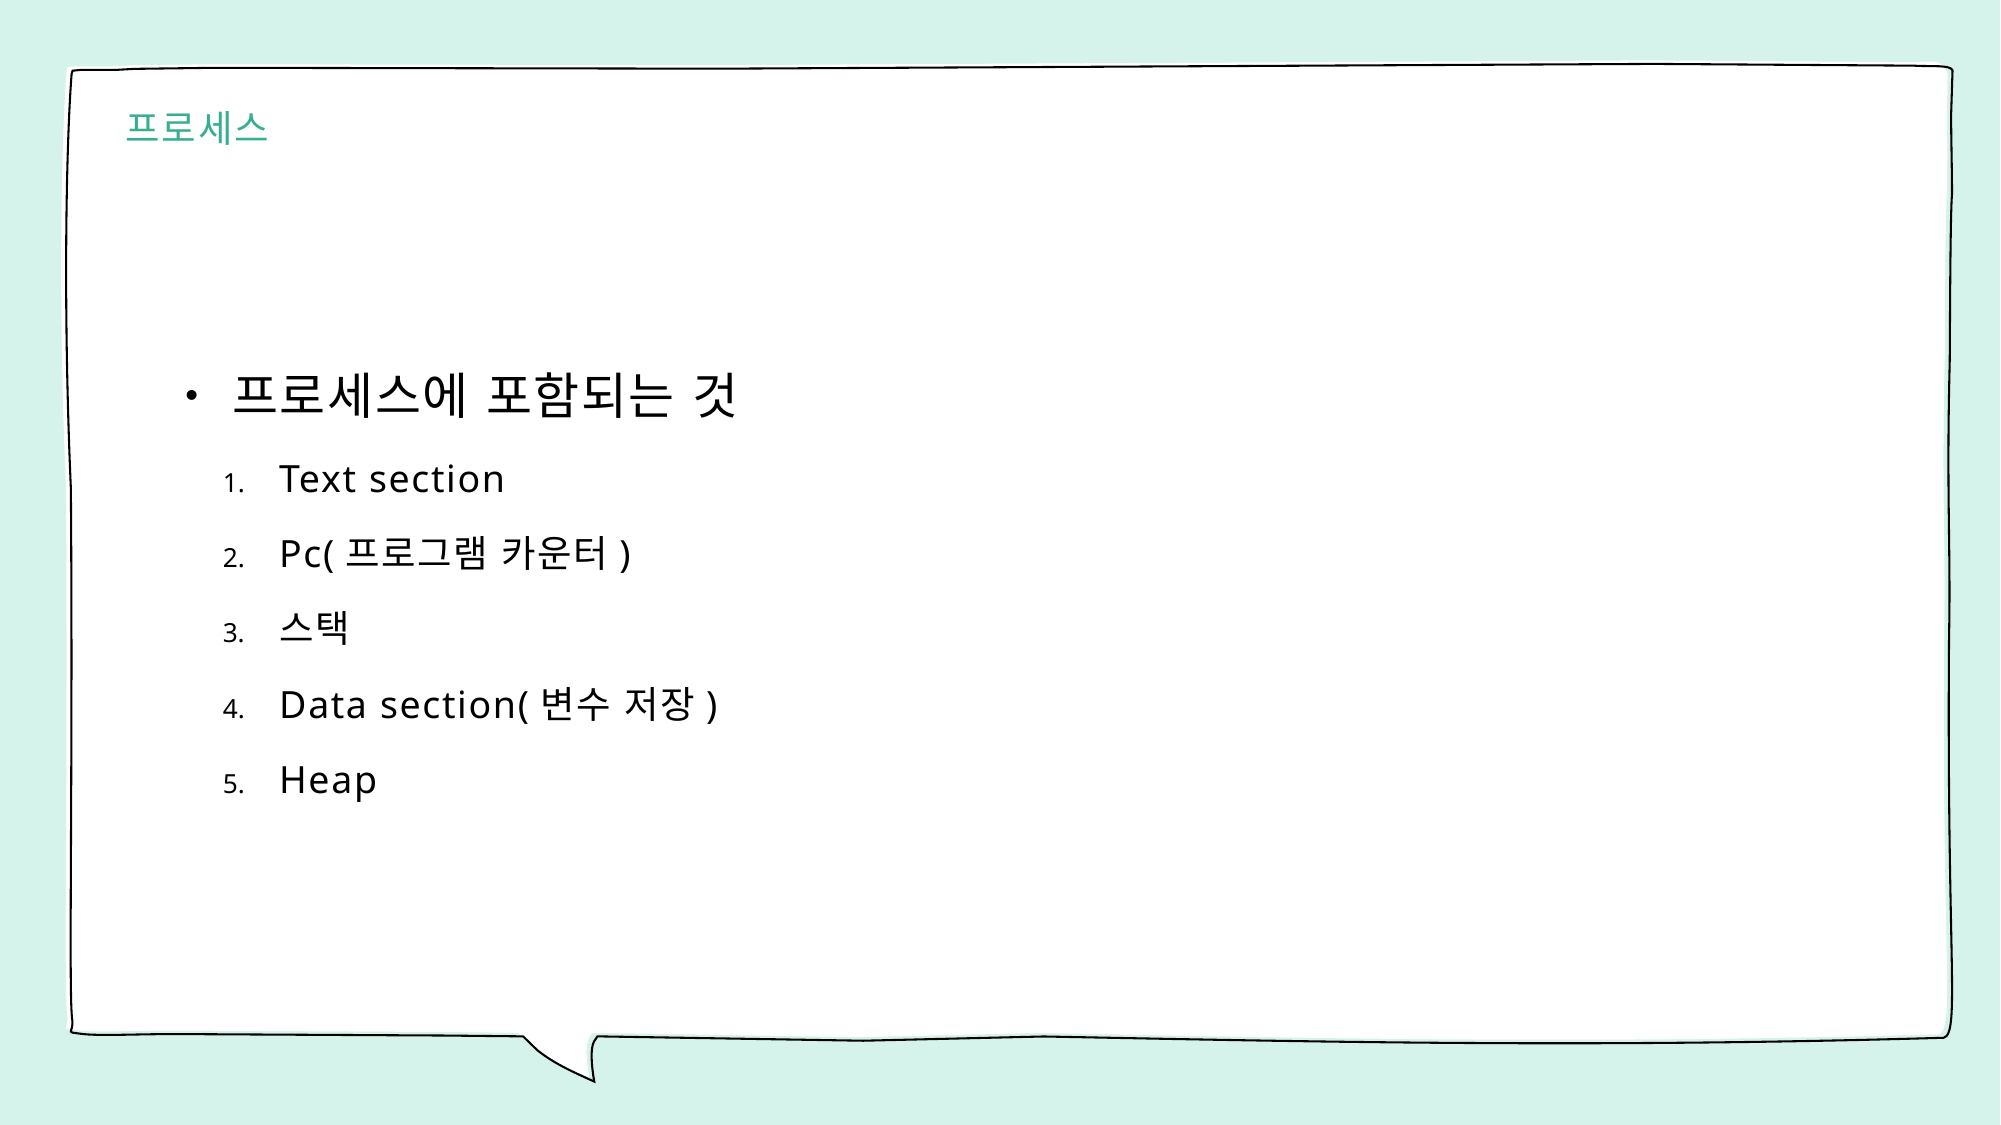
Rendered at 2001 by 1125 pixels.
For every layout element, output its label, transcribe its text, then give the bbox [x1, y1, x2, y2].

title 프로세스 [106, 91, 759, 155]
list 프로세스에 포함되는 것 Text section Pc(프로그램 카운터) 스택 Data section(변수 저장) Heap [167, 342, 1863, 971]
